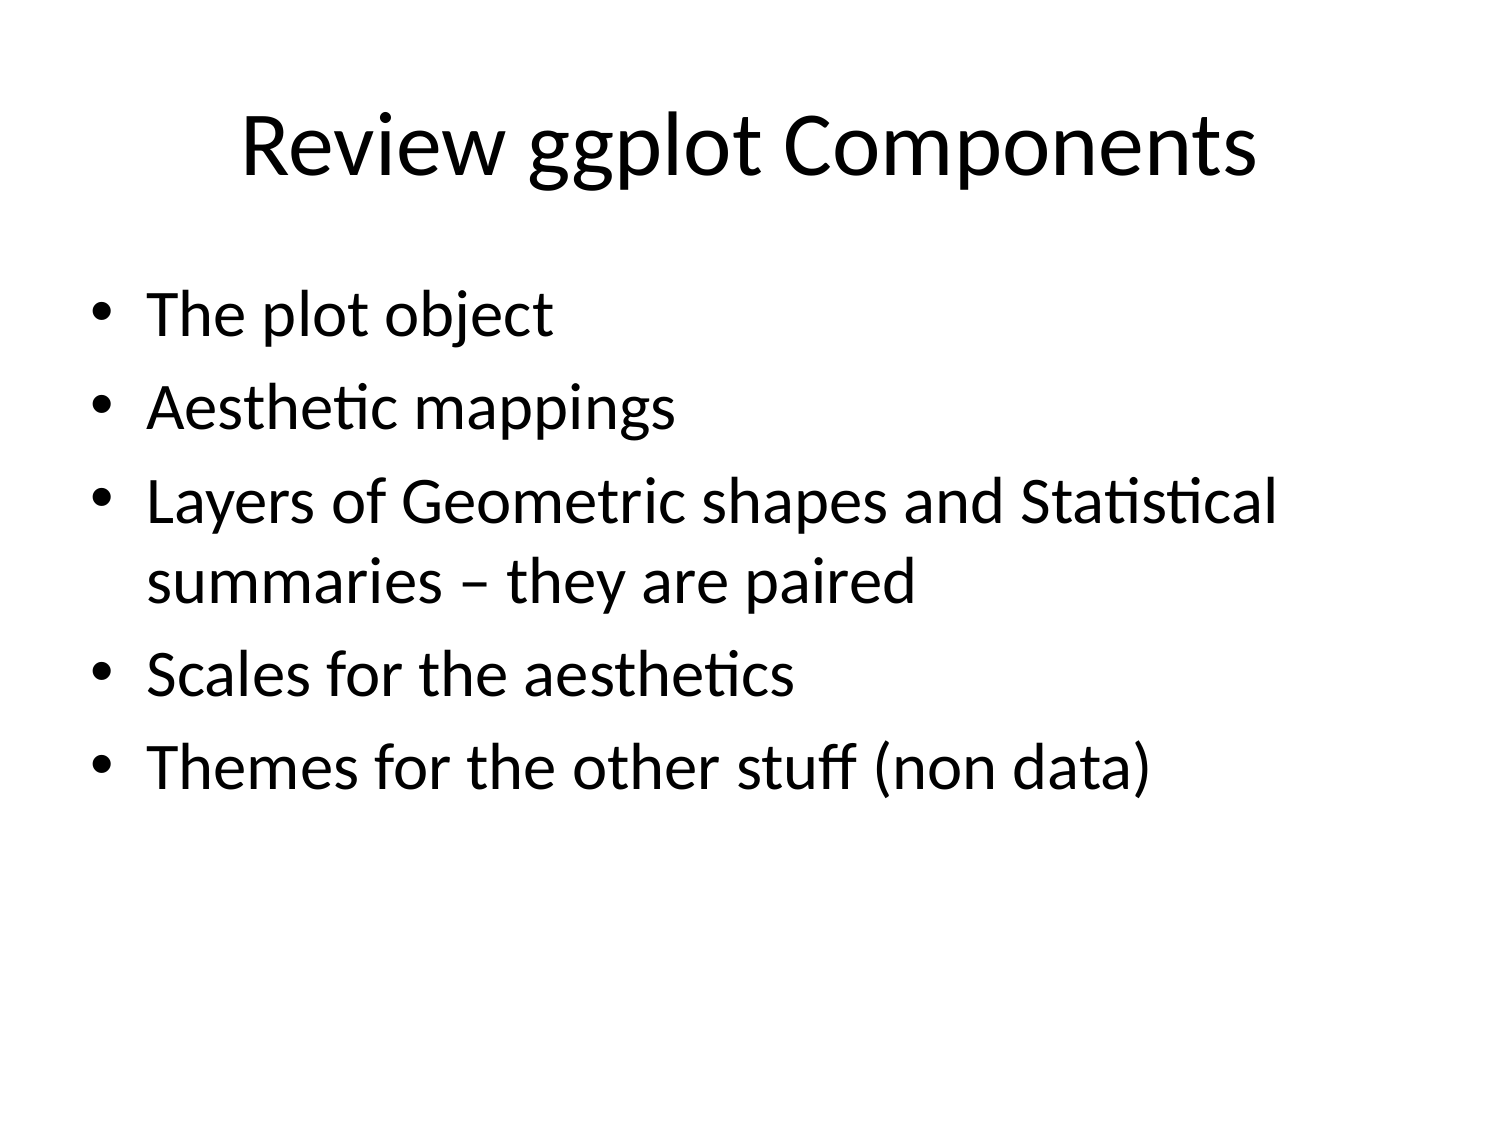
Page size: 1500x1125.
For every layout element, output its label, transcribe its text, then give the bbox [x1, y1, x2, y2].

list The plot object Aesthetic mappings Layers of Geometric shapes and Statistical summaries – they are paired Scales for the aesthetics Themes for the other stuff (non data) [75, 262, 1425, 1005]
title Review ggplot Components [75, 45, 1425, 233]
